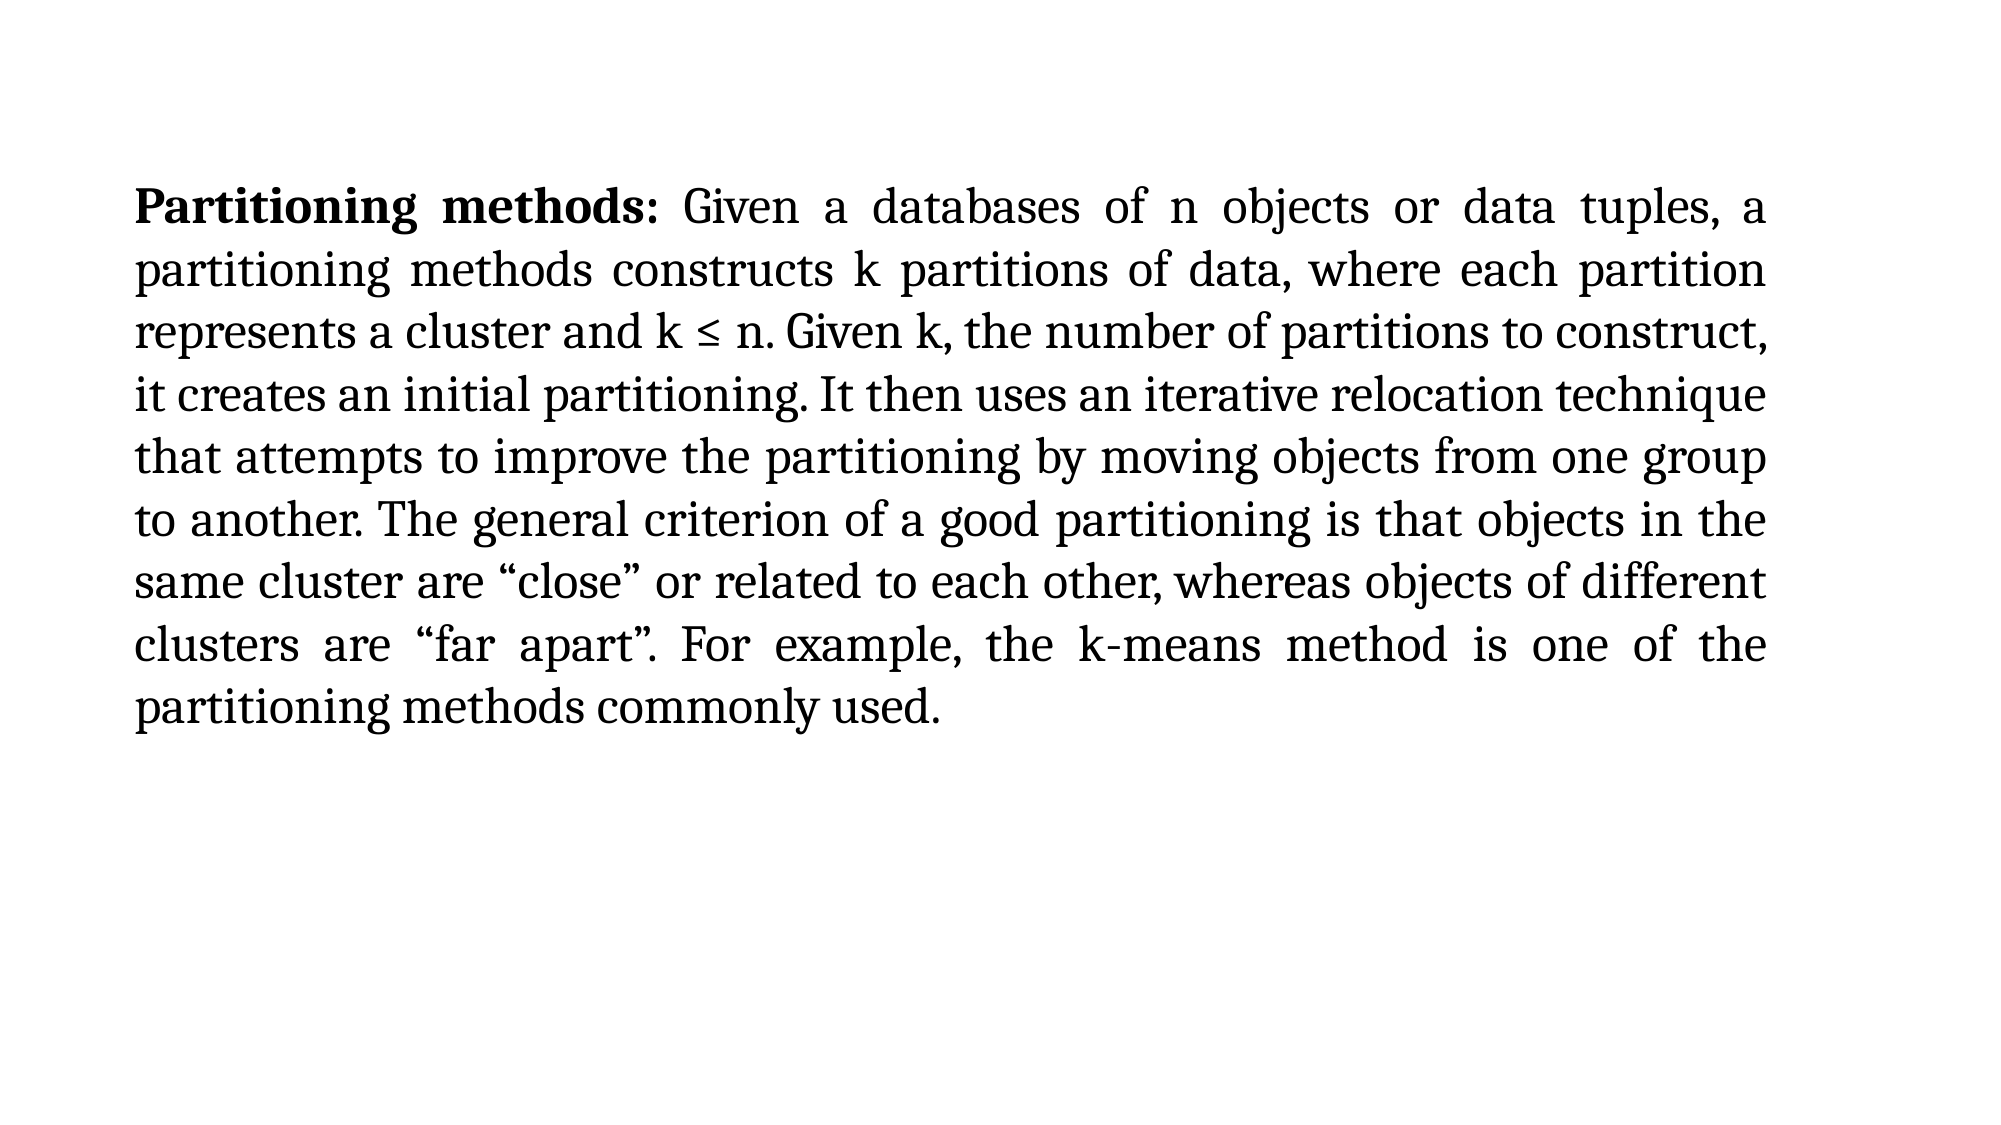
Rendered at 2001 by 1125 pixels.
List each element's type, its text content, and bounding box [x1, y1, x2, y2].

text_box Partitioning methods: Given a databases of n objects or data tuples, a partitioning methods constructs k partitions of data, where each partition represents a cluster and k ≤ n. Given k, the number of partitions to construct, it creates an initial partitioning. It then uses an iterative relocation technique that attempts to improve the partitioning by moving objects from one group to another. The general criterion of a good partitioning is that objects in the same cluster are “close” or related to each other, whereas objects of different clusters are “far apart”. For example, the k-means method is one of the partitioning methods commonly used. [119, 164, 1783, 742]
